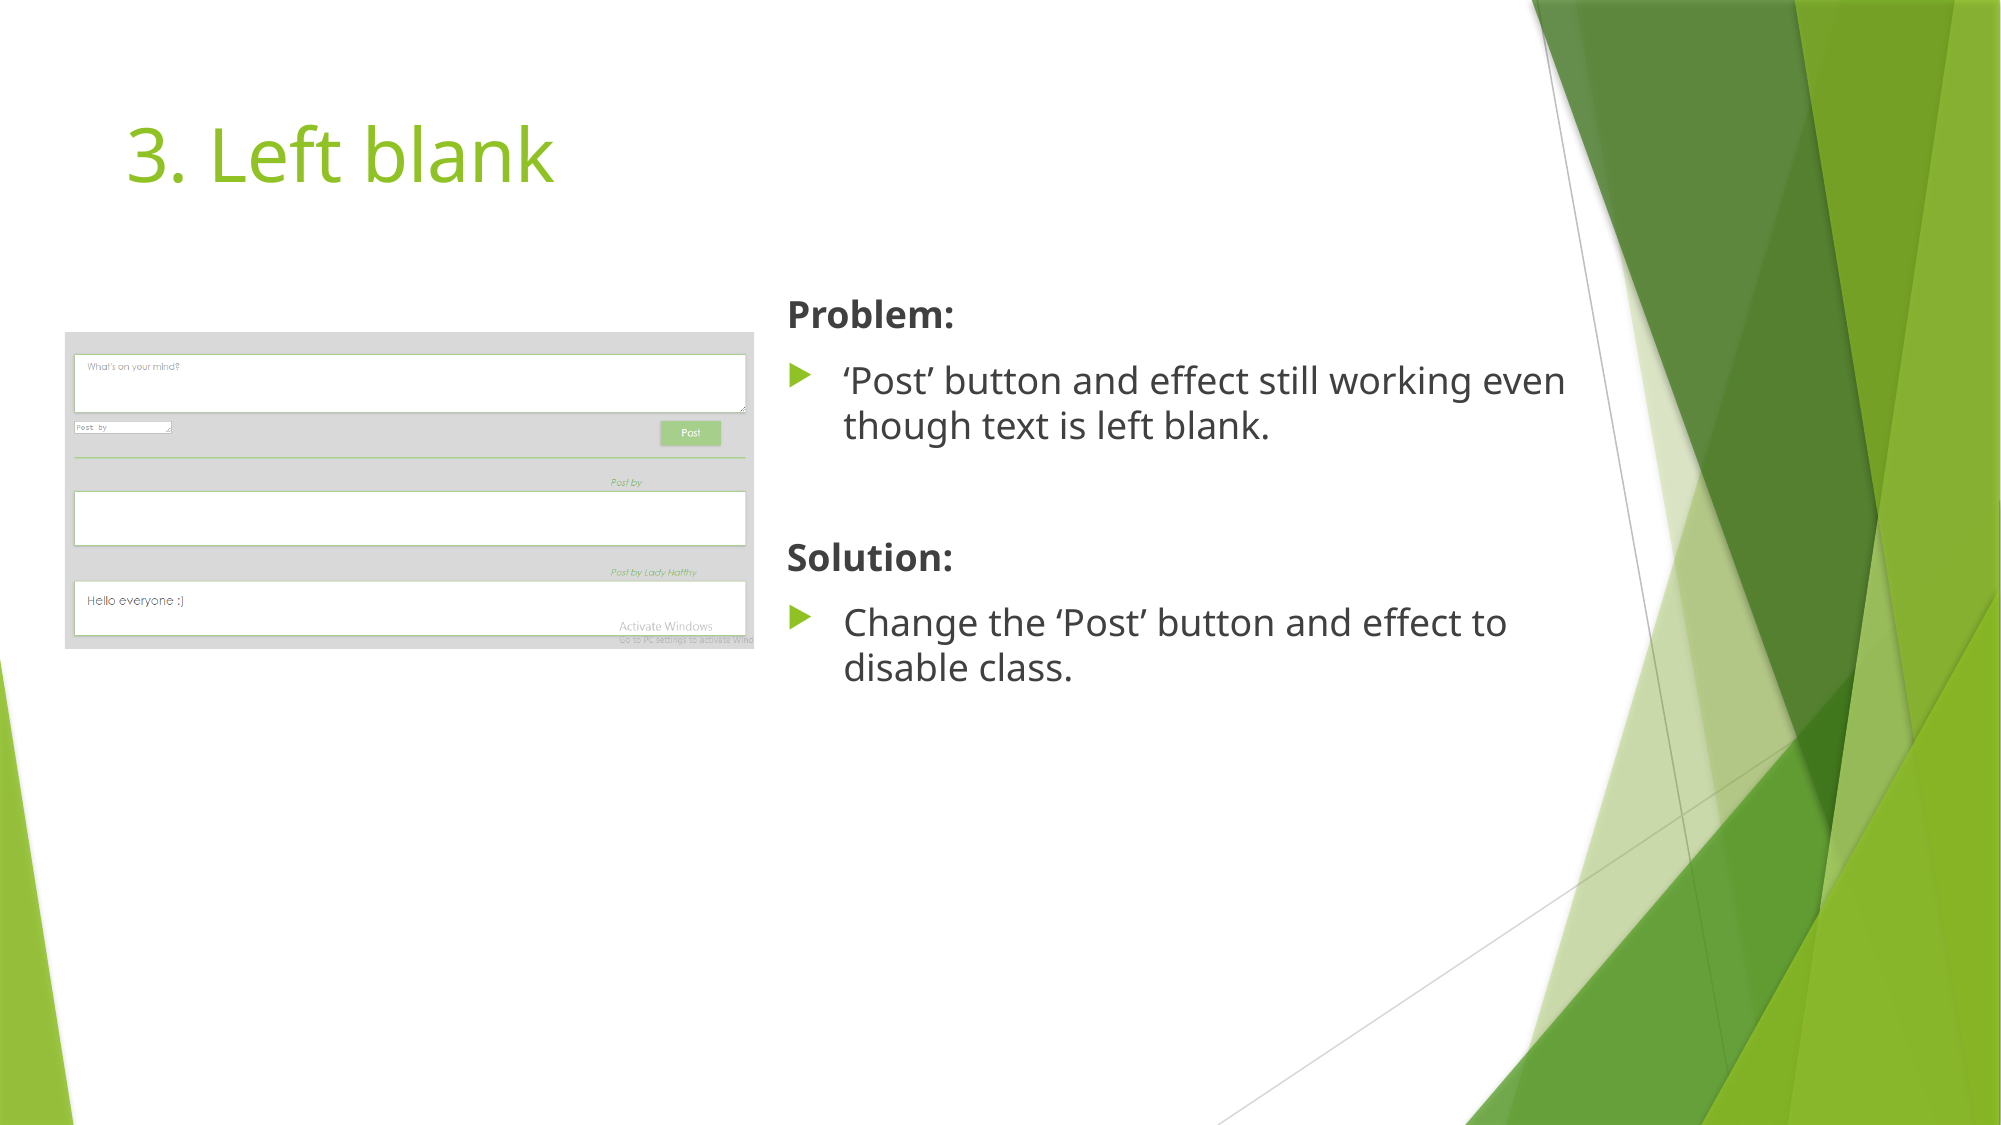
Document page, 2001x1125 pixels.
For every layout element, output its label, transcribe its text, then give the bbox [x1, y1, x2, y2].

picture [64, 331, 755, 650]
text_box Problem: ‘Post’ button and effect still working even though text is left blank. Solution: Change the ‘Post’ button and effect to disable class. [771, 283, 1618, 921]
title 3. Left blank [111, 99, 1522, 317]
